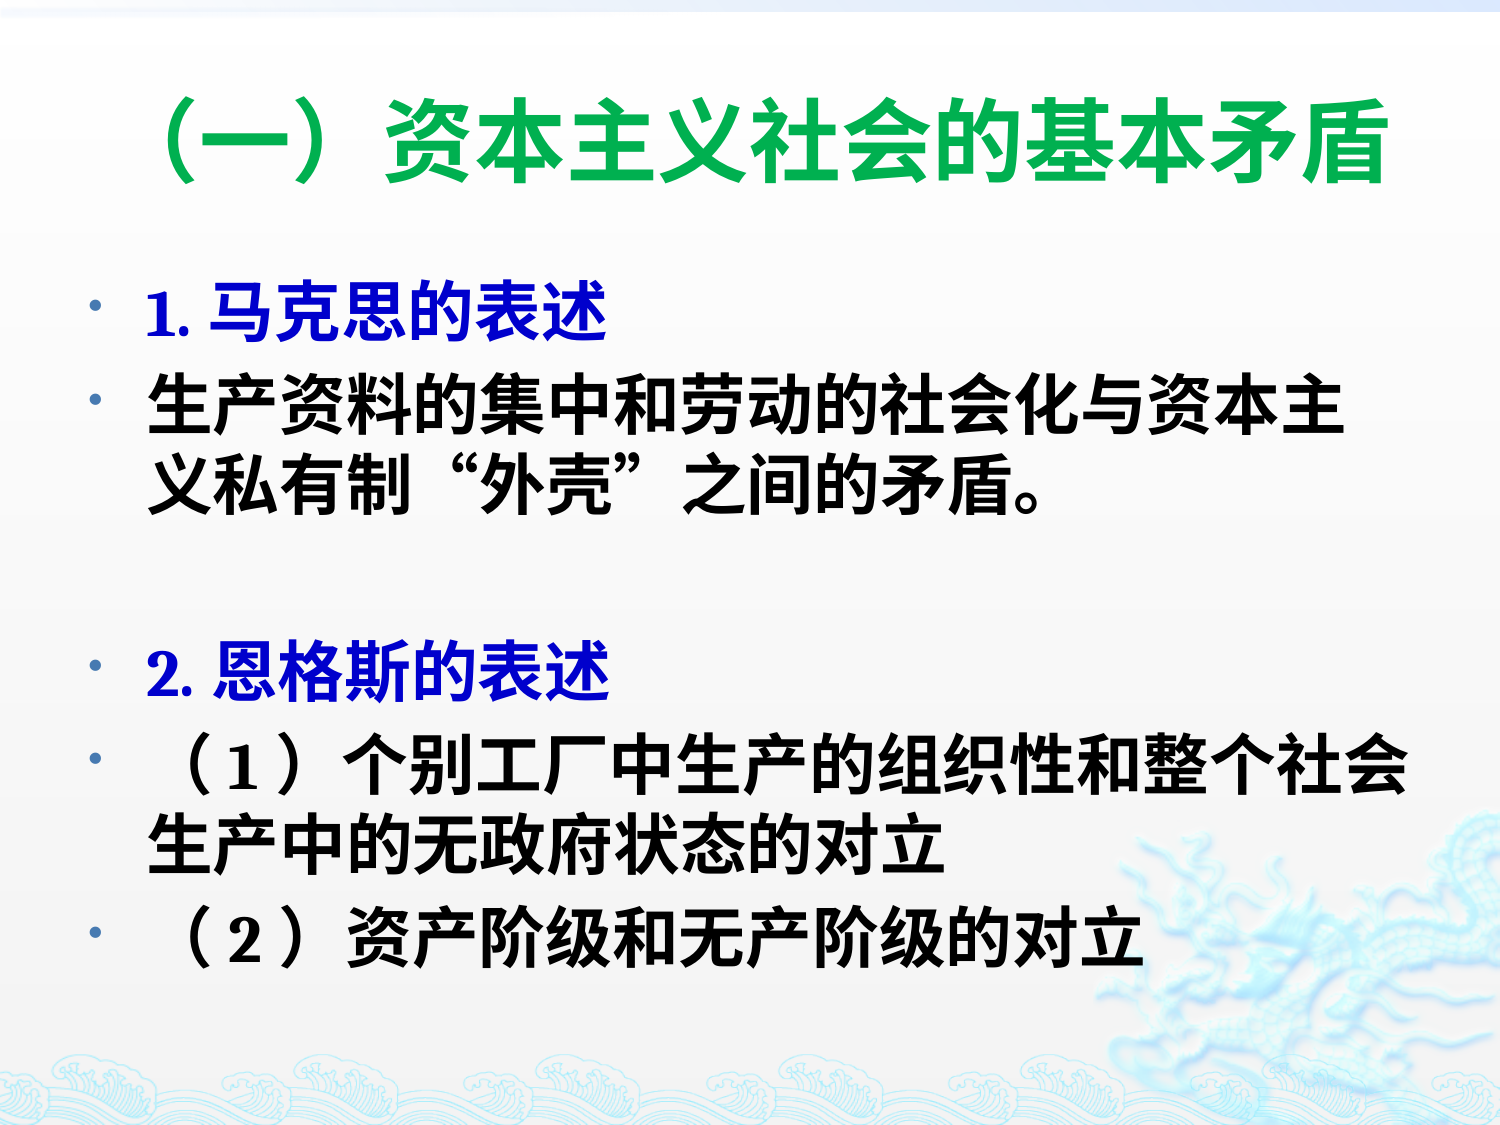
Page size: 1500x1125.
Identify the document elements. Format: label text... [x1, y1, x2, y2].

list 1.马克思的表述 生产资料的集中和劳动的社会化与资本主义私有制“外壳”之间的矛盾。 2.恩格斯的表述 （1）个别工厂中生产的组织性和整个社会生产中的无政府状态的对立 （2）资产阶级和无产阶级的对立 [75, 262, 1425, 1005]
title （一）资本主义社会的基本矛盾 [75, 45, 1425, 233]
